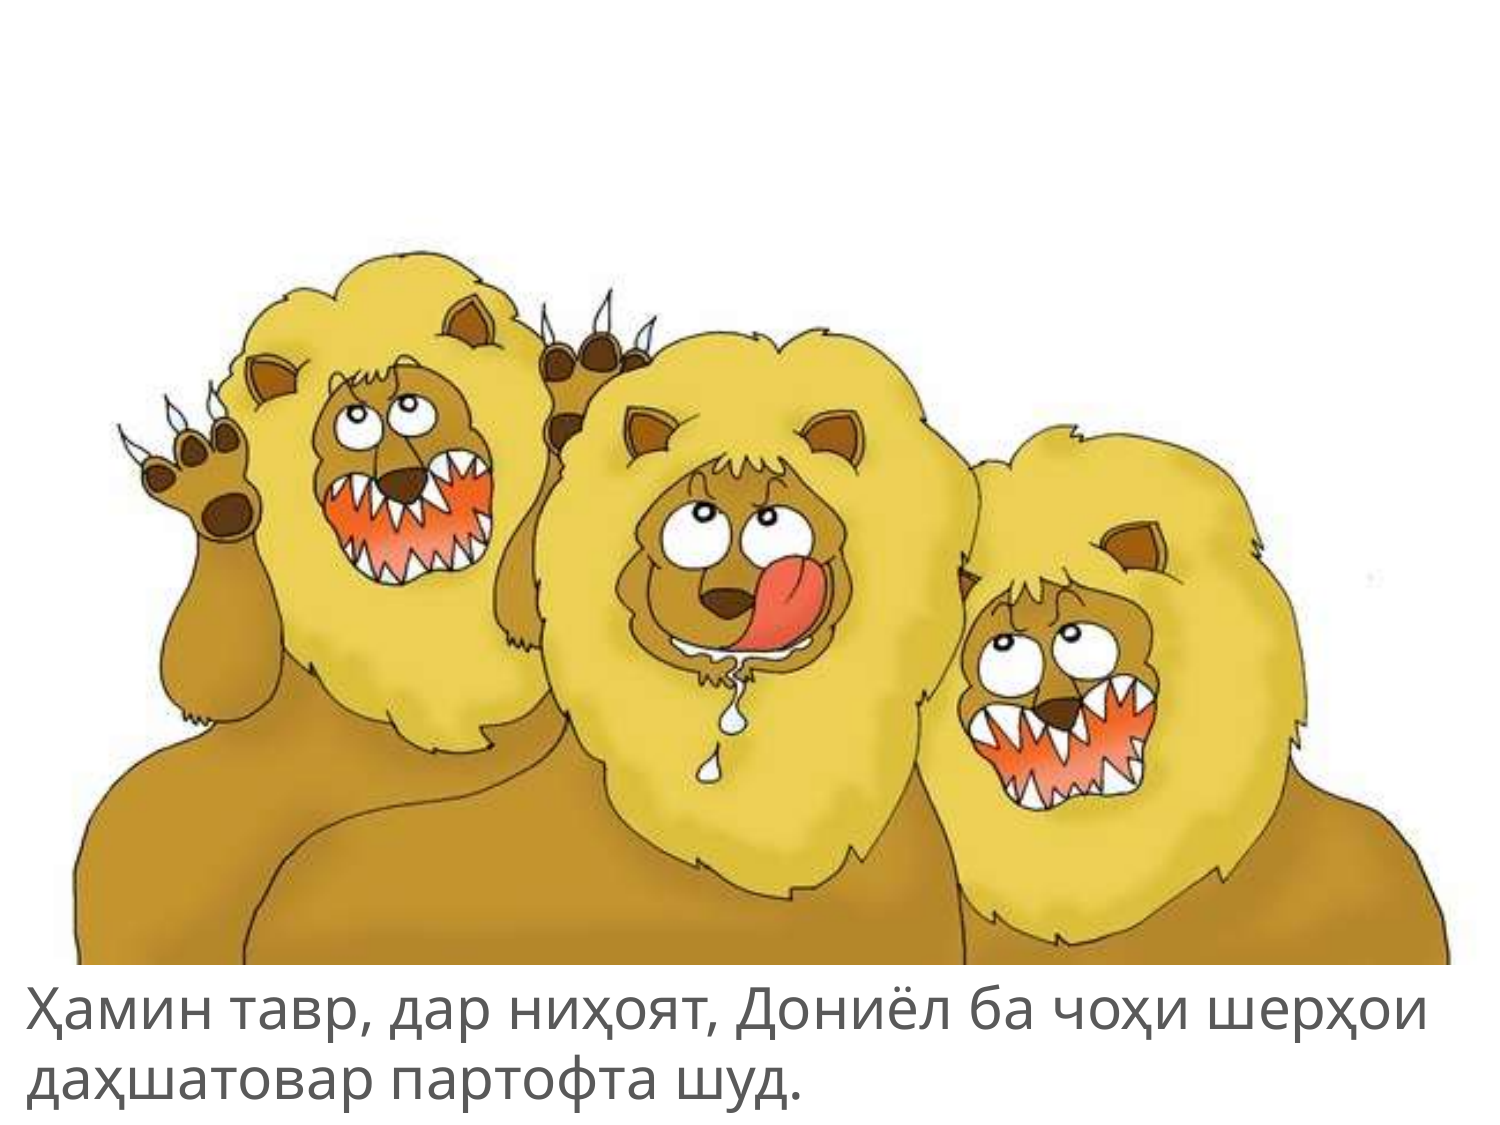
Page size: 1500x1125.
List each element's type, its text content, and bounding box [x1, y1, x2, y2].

text_box Ҳамин тавр, дар ниҳоят, Дониёл ба чоҳи шерҳои даҳшатовар партофта шуд. [11, 973, 1498, 1119]
picture [0, 0, 1500, 965]
